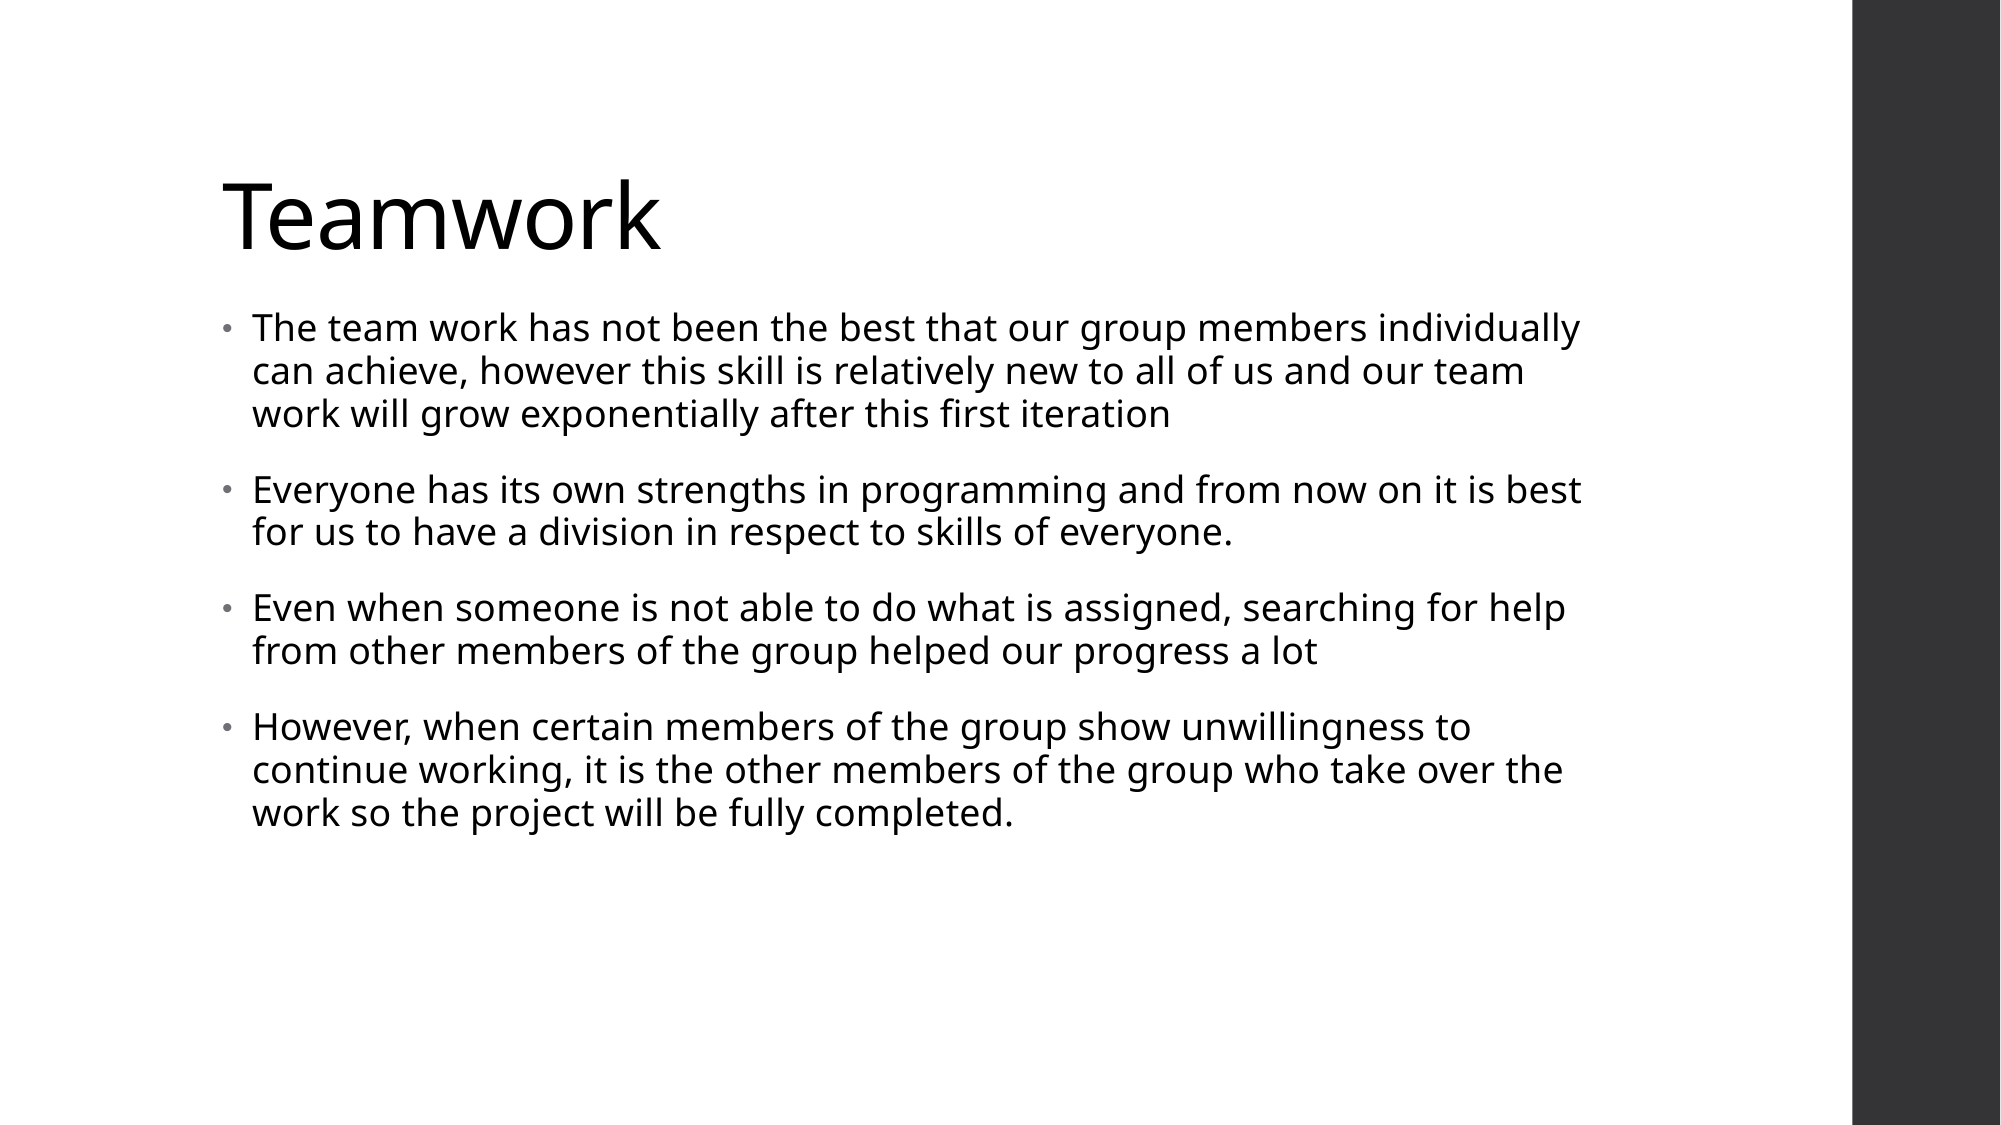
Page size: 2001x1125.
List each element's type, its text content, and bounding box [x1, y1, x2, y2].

title Teamwork [206, 60, 1797, 278]
list The team work has not been the best that our group members individually can achieve, however this skill is relatively new to all of us and our team work will grow exponentially after this first iteration Everyone has its own strengths in programming and from now on it is best for us to have a division in respect to skills of everyone. Even when someone is not able to do what is assigned, searching for help from other members of the group helped our progress a lot However, when certain members of the group show unwillingness to continue working, it is the other members of the group who take over the work so the project will be fully completed. [206, 299, 1617, 1014]
